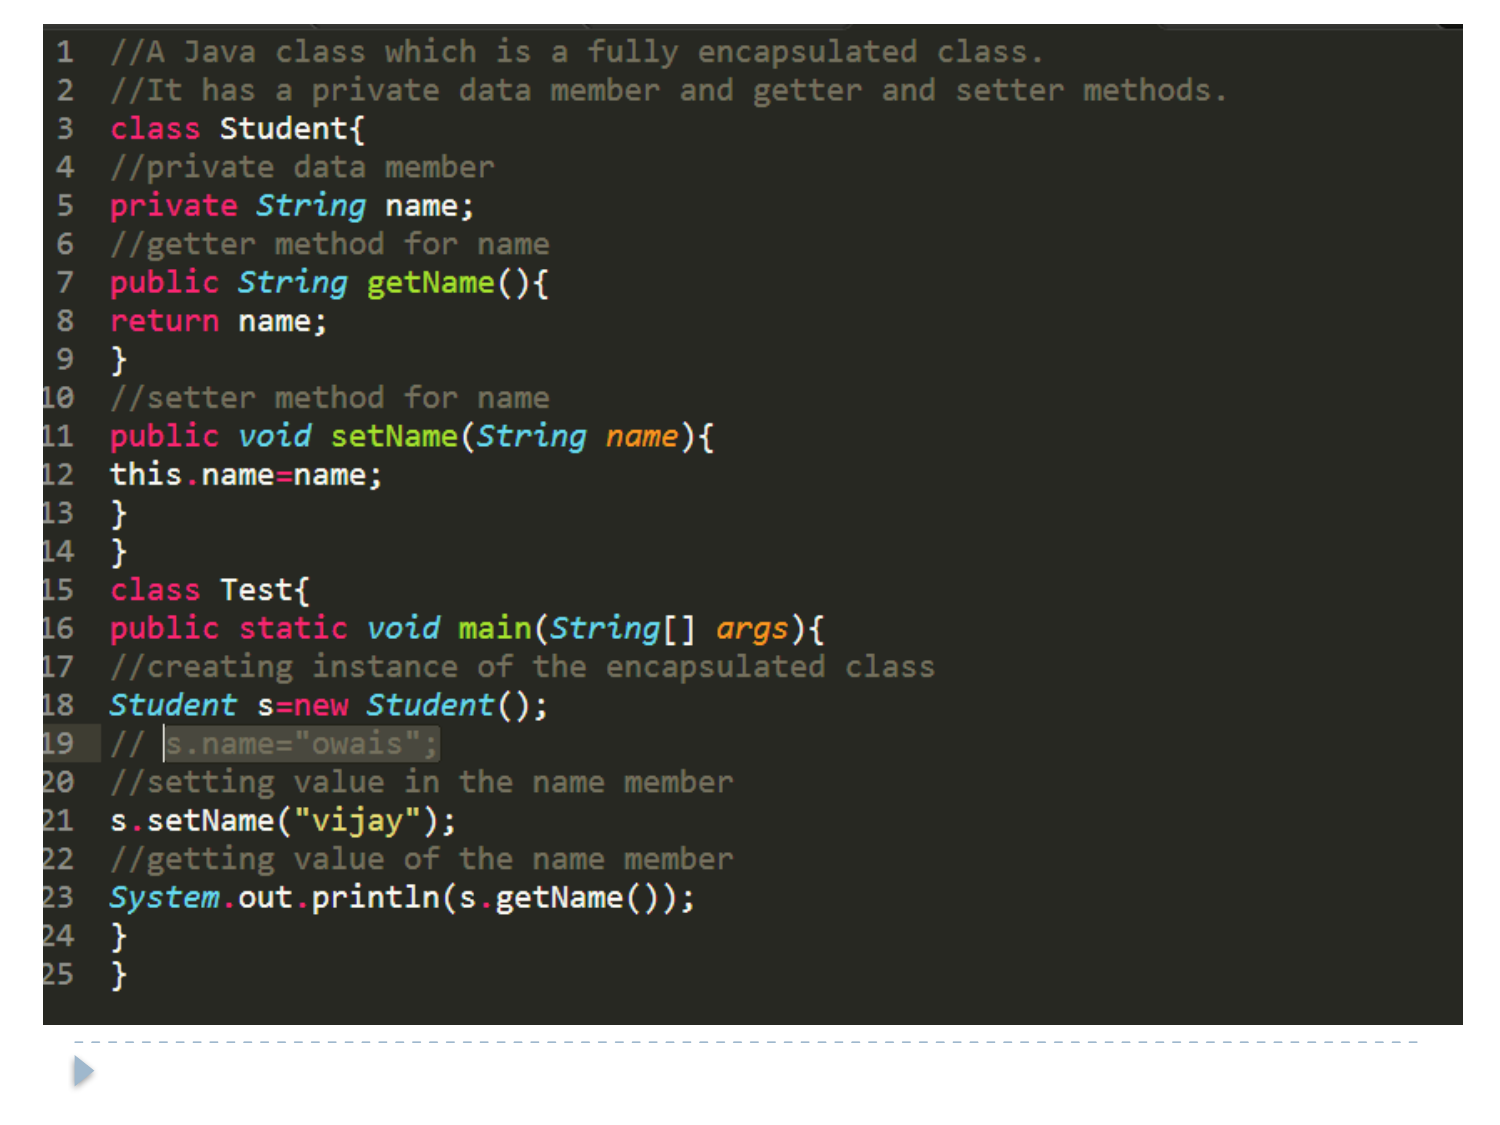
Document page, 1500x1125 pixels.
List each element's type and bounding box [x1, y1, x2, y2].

picture [43, 24, 1463, 1026]
